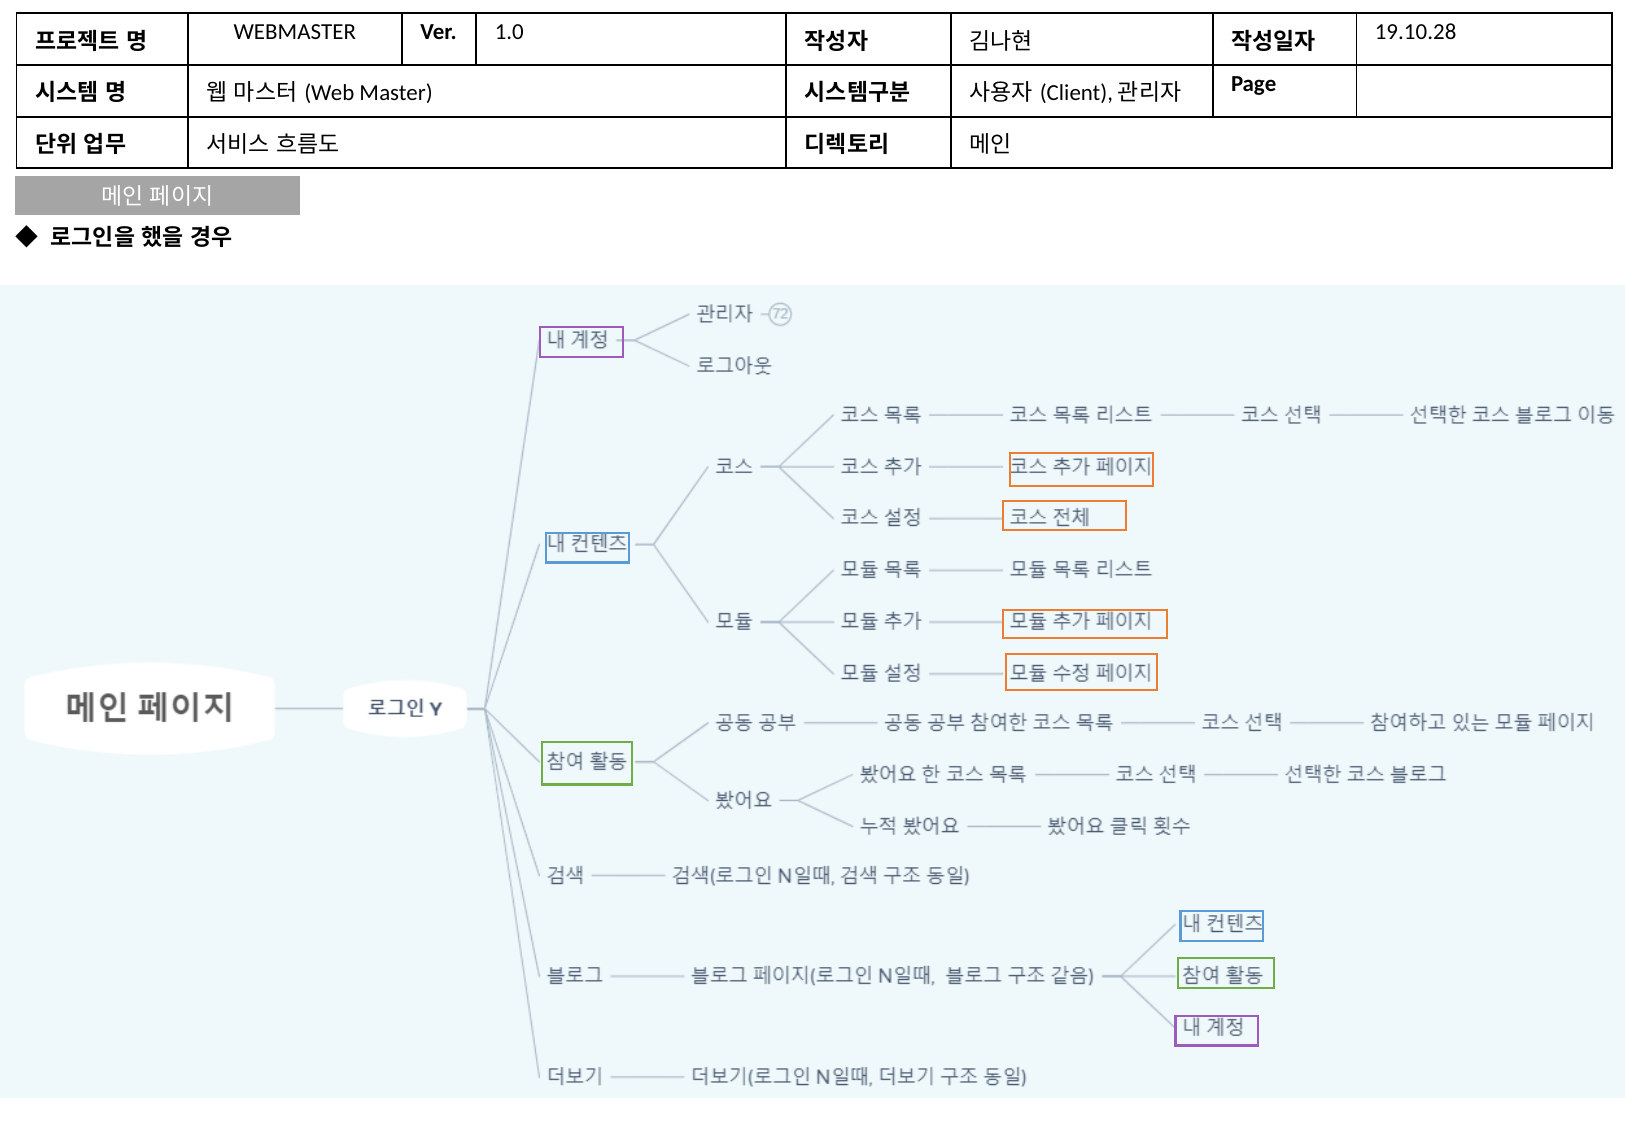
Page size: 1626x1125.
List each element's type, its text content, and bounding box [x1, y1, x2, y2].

table_header Ver. [403, 14, 475, 64]
picture [0, 284, 1625, 1098]
table_cell 웹 마스터(Web Master) [189, 66, 785, 116]
table_cell 시스템구분 [787, 66, 950, 116]
table_cell 메인 [952, 118, 1611, 167]
table_header 1.0 [477, 14, 785, 64]
table_header 19.10.28 [1357, 14, 1611, 64]
table_cell 디렉토리 [787, 118, 950, 167]
table_header WEBMASTER [189, 14, 401, 64]
table_cell 시스템 명 [17, 66, 187, 116]
table_header 작성자 [787, 14, 950, 64]
table_cell [1357, 66, 1611, 116]
text_box 메인 페이지 [15, 176, 300, 215]
table_cell 단위 업무 [17, 118, 187, 167]
table_cell 사용자(Client),관리자 [952, 66, 1212, 116]
text_box ◆ 로그인을 했을 경우 [0, 215, 396, 258]
table_header 프로젝트 명 [17, 14, 187, 64]
table_cell 서비스 흐름도 [189, 118, 785, 167]
table_cell Page [1214, 66, 1356, 116]
table_header 작성일자 [1214, 14, 1356, 64]
table_header 김나현 [952, 14, 1212, 64]
